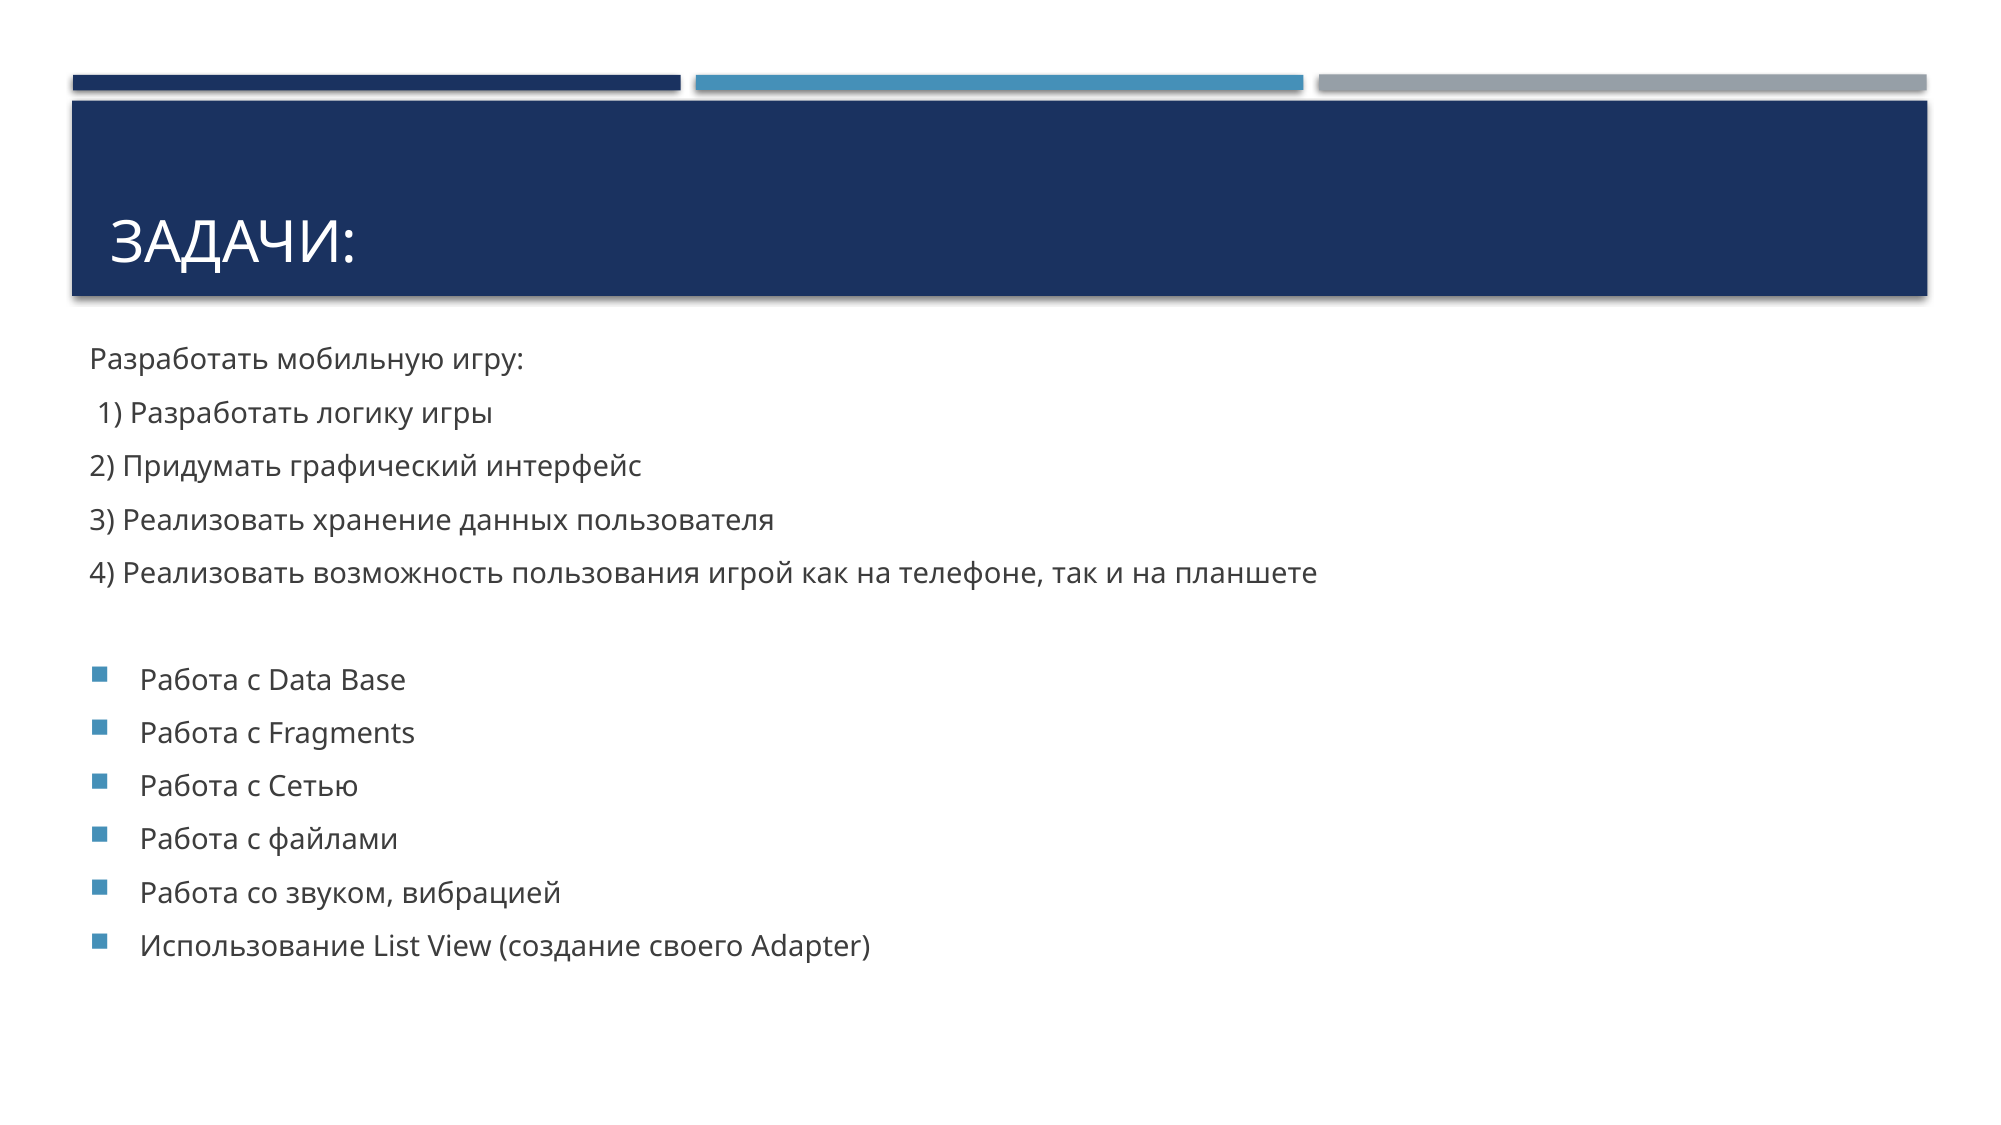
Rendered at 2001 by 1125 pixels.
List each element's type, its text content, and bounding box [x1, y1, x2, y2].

title Задачи: [95, 115, 1905, 282]
list Разработать мобильную игру: 1) Разработать логику игры 2) Придумать графический интерфейс 3) Реализовать хранение данных пользователя 4) Реализовать возможность пользования игрой как на телефоне, так и на планшете Работа с Data Base Работа с Fragments Работа с Сетью Работа с файлами Работа со звуком, вибрацией Использование List View (создание своего Adapter) [74, 318, 1905, 1125]
